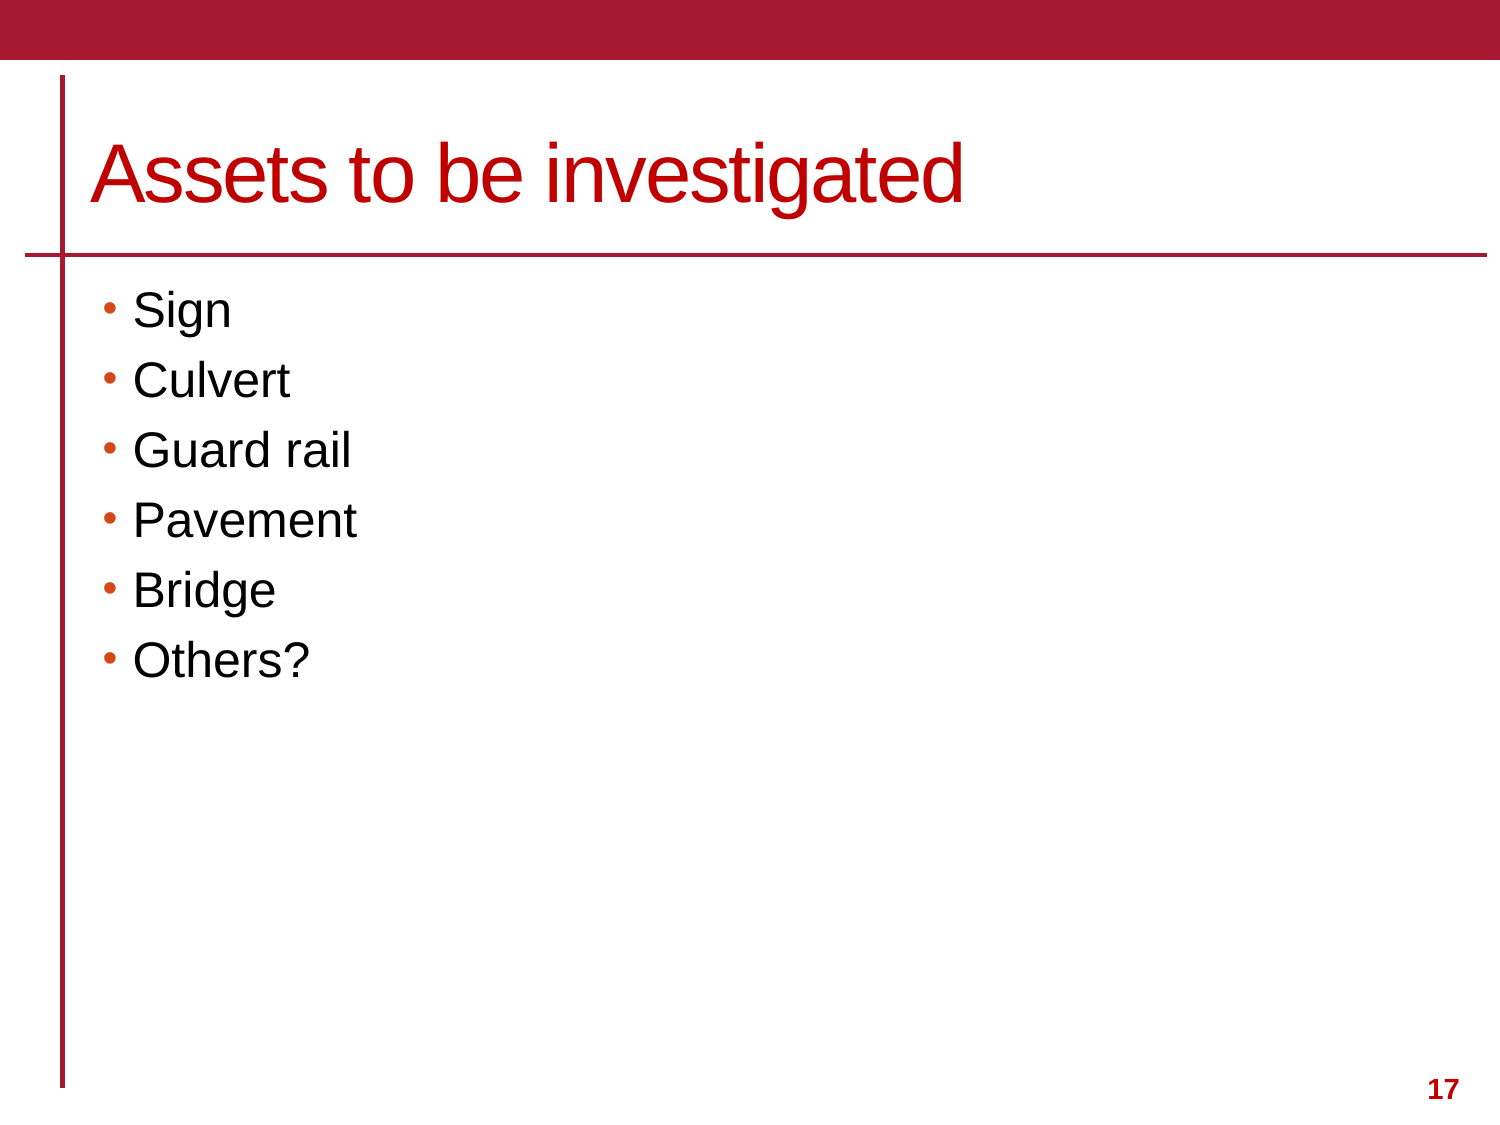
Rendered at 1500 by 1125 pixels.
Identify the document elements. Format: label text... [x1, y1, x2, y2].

title Assets to be investigated [75, 87, 1425, 250]
slide_number 17 [1412, 1060, 1488, 1115]
list Sign Culvert Guard rail Pavement Bridge Others? [87, 270, 1382, 1088]
